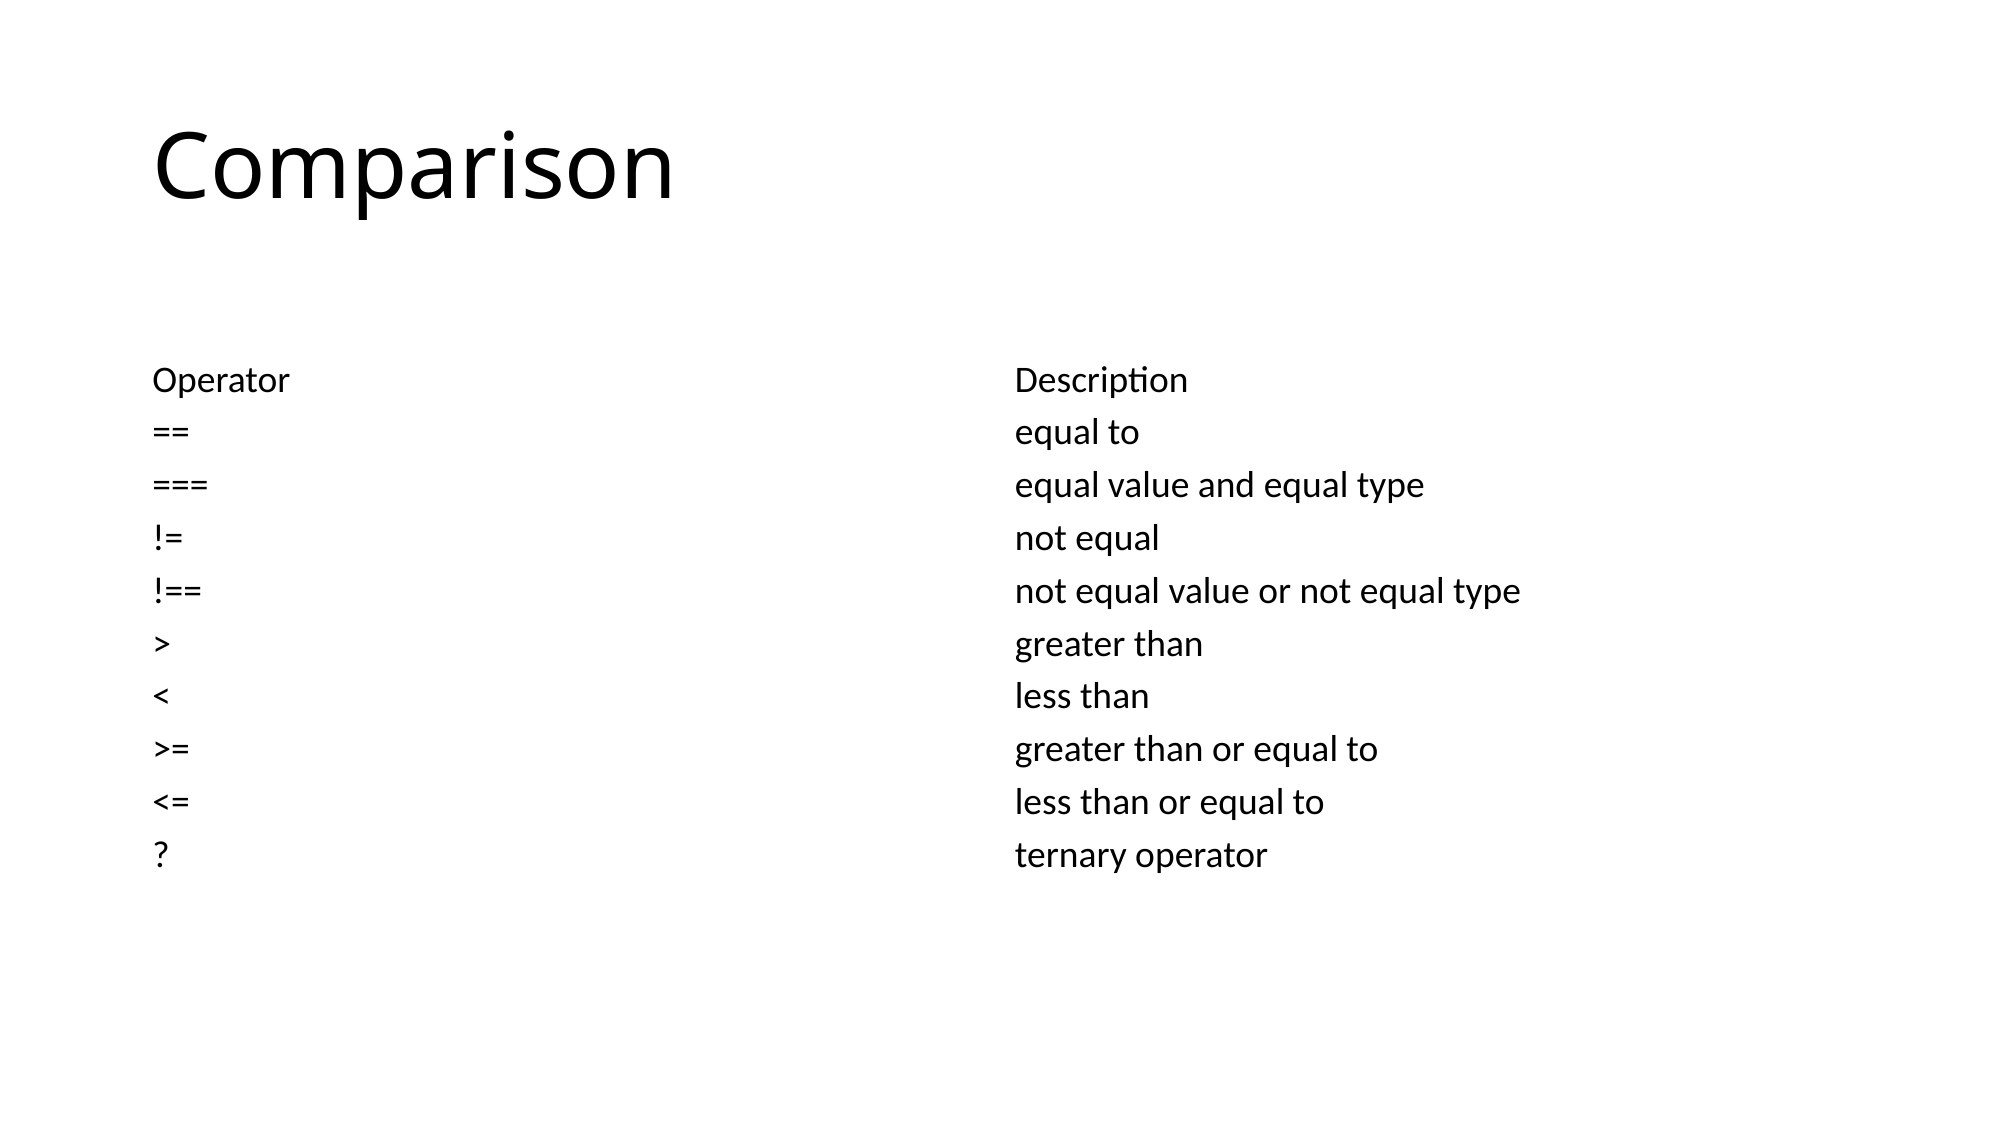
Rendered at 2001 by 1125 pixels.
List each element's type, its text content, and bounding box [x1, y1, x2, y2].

table_cell not equal [1000, 515, 1862, 568]
table_cell less than or equal to [1000, 779, 1862, 832]
table_cell not equal value or not equal type [1000, 568, 1862, 620]
table_cell equal to [1000, 409, 1862, 462]
title Comparison [137, 59, 1863, 278]
table_cell < [137, 673, 1000, 726]
table_cell == [137, 409, 1000, 462]
table_cell >= [137, 726, 1000, 779]
table_cell equal value and equal type [1000, 462, 1862, 515]
table_header Operator [137, 356, 1000, 409]
table_cell <= [137, 779, 1000, 832]
table_cell > [137, 620, 1000, 673]
table_cell !== [137, 568, 1000, 620]
table_cell != [137, 515, 1000, 568]
table_cell greater than [1000, 620, 1862, 673]
table_cell === [137, 462, 1000, 515]
table_header Description [1000, 356, 1862, 409]
table_cell ? [137, 832, 1000, 884]
table_cell ternary operator [1000, 832, 1862, 884]
table_cell less than [1000, 673, 1862, 726]
table_cell greater than or equal to [1000, 726, 1862, 779]
